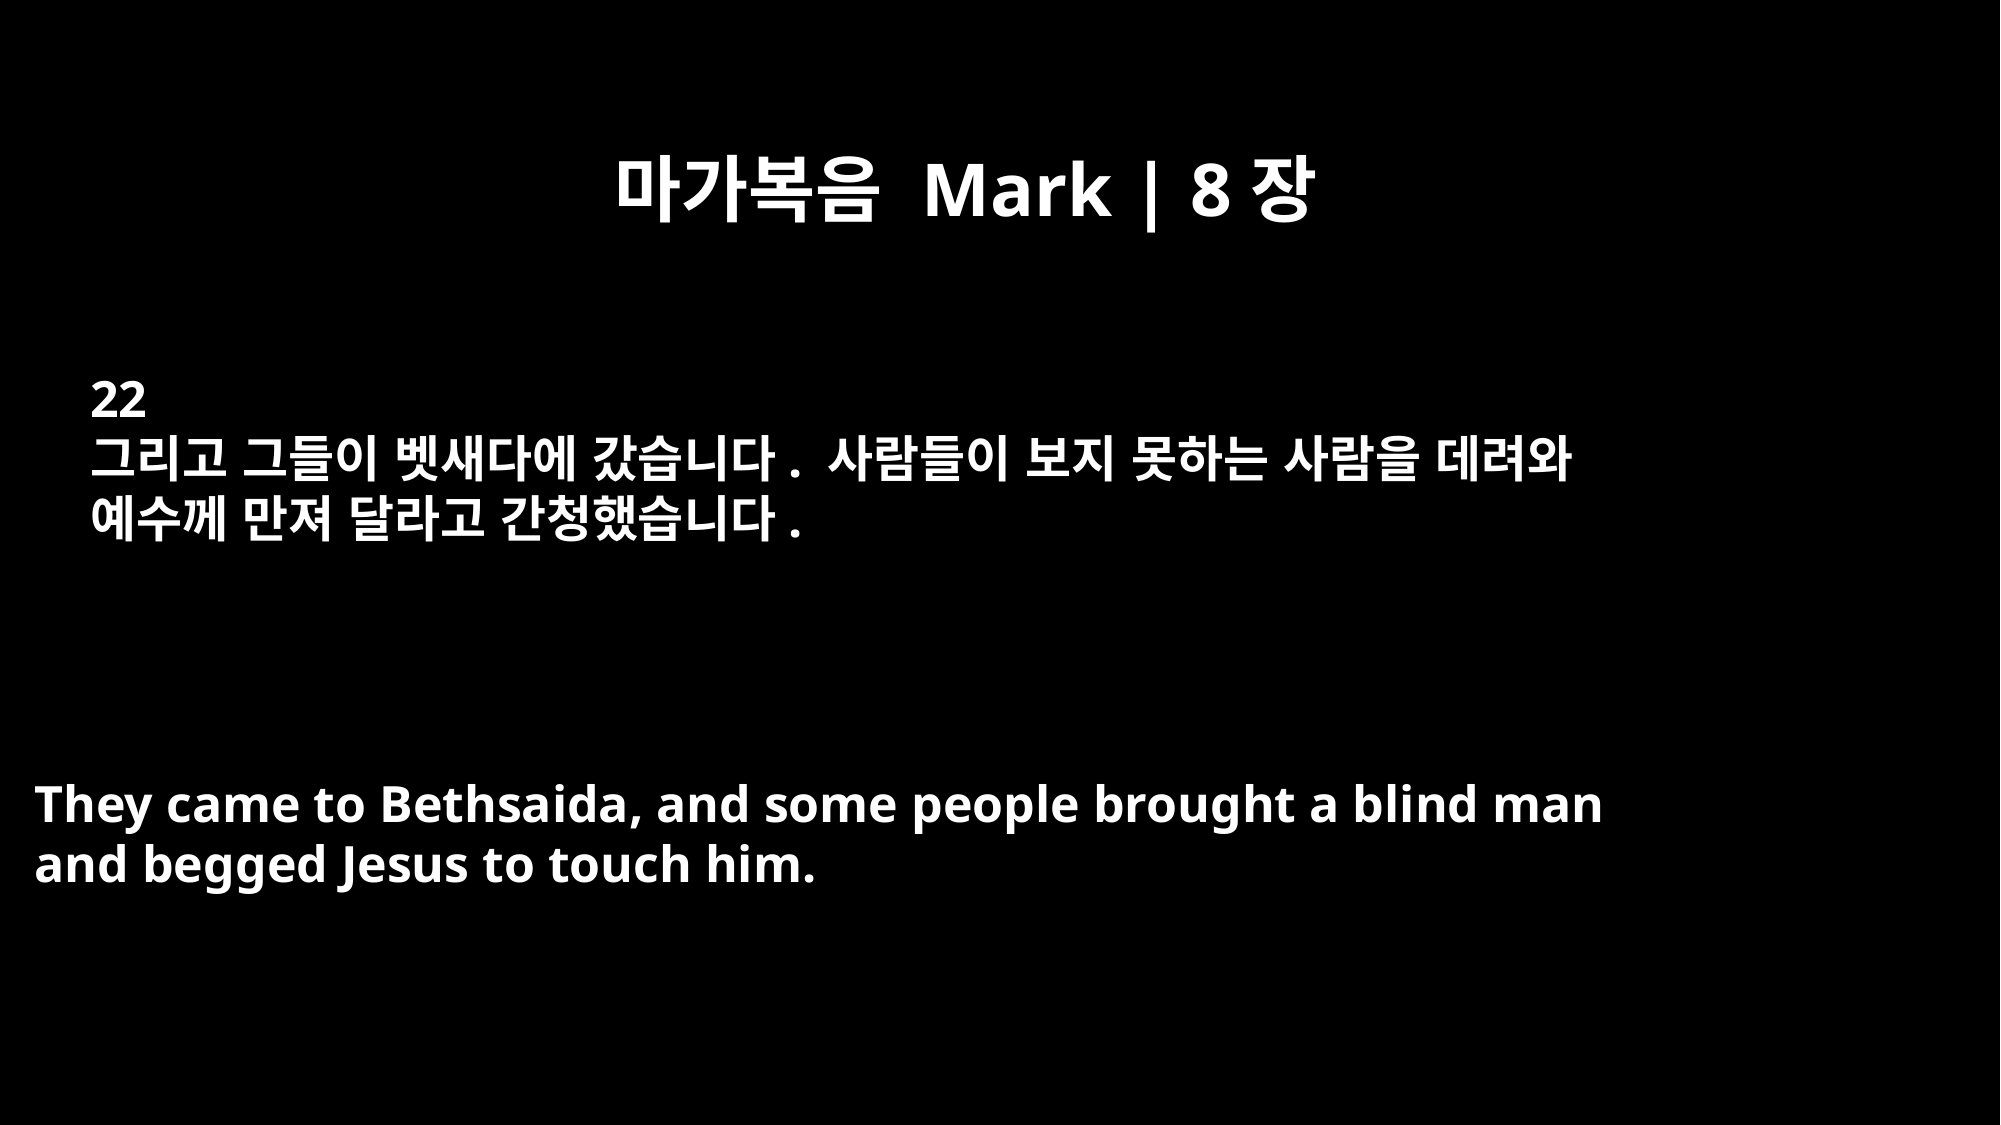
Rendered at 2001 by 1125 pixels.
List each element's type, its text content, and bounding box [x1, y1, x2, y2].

text_box 22 그리고 그들이 벳새다에 갔습니다. 사람들이 보지 못하는 사람을 데려와 예수께 만져 달라고 간청했습니다. [75, 359, 1603, 555]
text_box They came to Bethsaida, and some people brought a blind man and begged Jesus to touch him. [19, 764, 1633, 900]
text_box 마가복음 Mark | 8장 [599, 136, 1333, 239]
